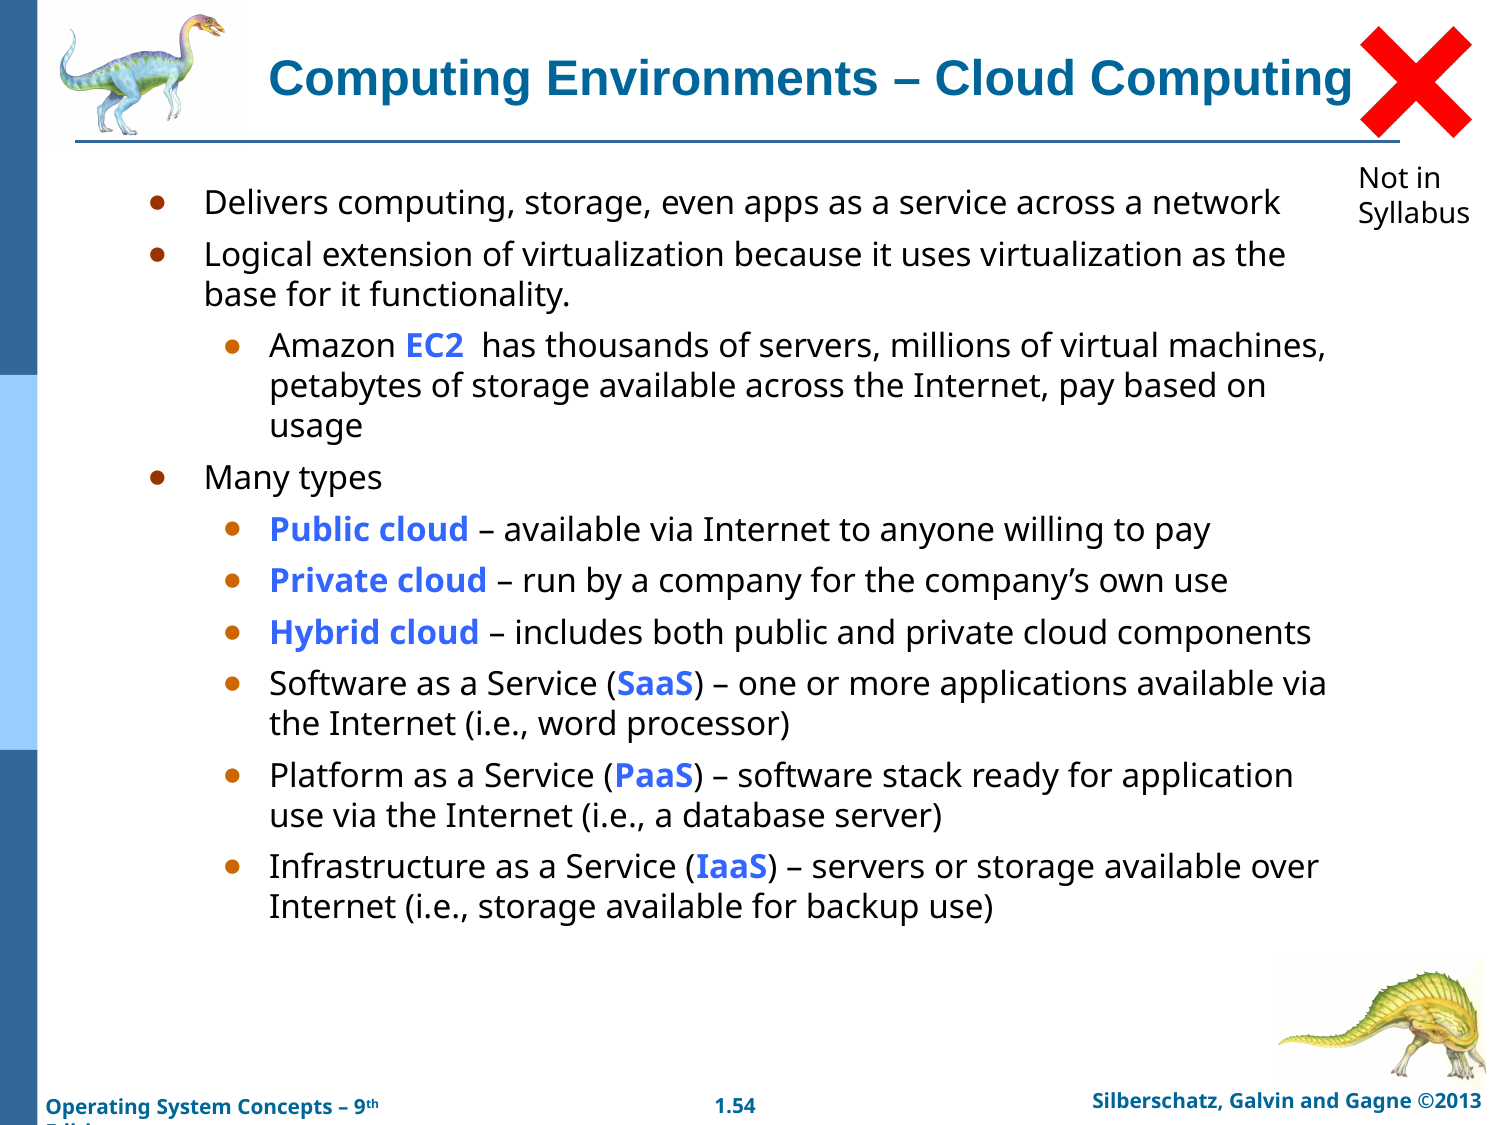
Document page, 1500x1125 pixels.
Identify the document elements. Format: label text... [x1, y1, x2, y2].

picture [46, 0, 243, 149]
picture [1275, 959, 1486, 1090]
title Computing Environments – Cloud Computing [184, 18, 1439, 114]
picture [1360, 26, 1473, 139]
list Delivers computing, storage, even apps as a service across a network Logical extension of virtualization because it uses virtualization as the base for it functionality. Amazon EC2 has thousands of servers, millions of virtual machines, petabytes of storage available across the Internet, pay based on usage Many types Public cloud – available via Internet to anyone willing to pay Private cloud – run by a company for the company’s own use Hybrid cloud – includes both public and private cloud components Software as a Service (SaaS) – one or more applications available via the Internet (i.e., word processor) Platform as a Service (PaaS) – software stack ready for application use via the Internet (i.e., a database server) Infrastructure as a Service (IaaS) – servers or storage available over Internet (i.e., storage available for backup use) [132, 173, 1353, 1012]
text_box Not in Syllabus [1343, 144, 1490, 280]
